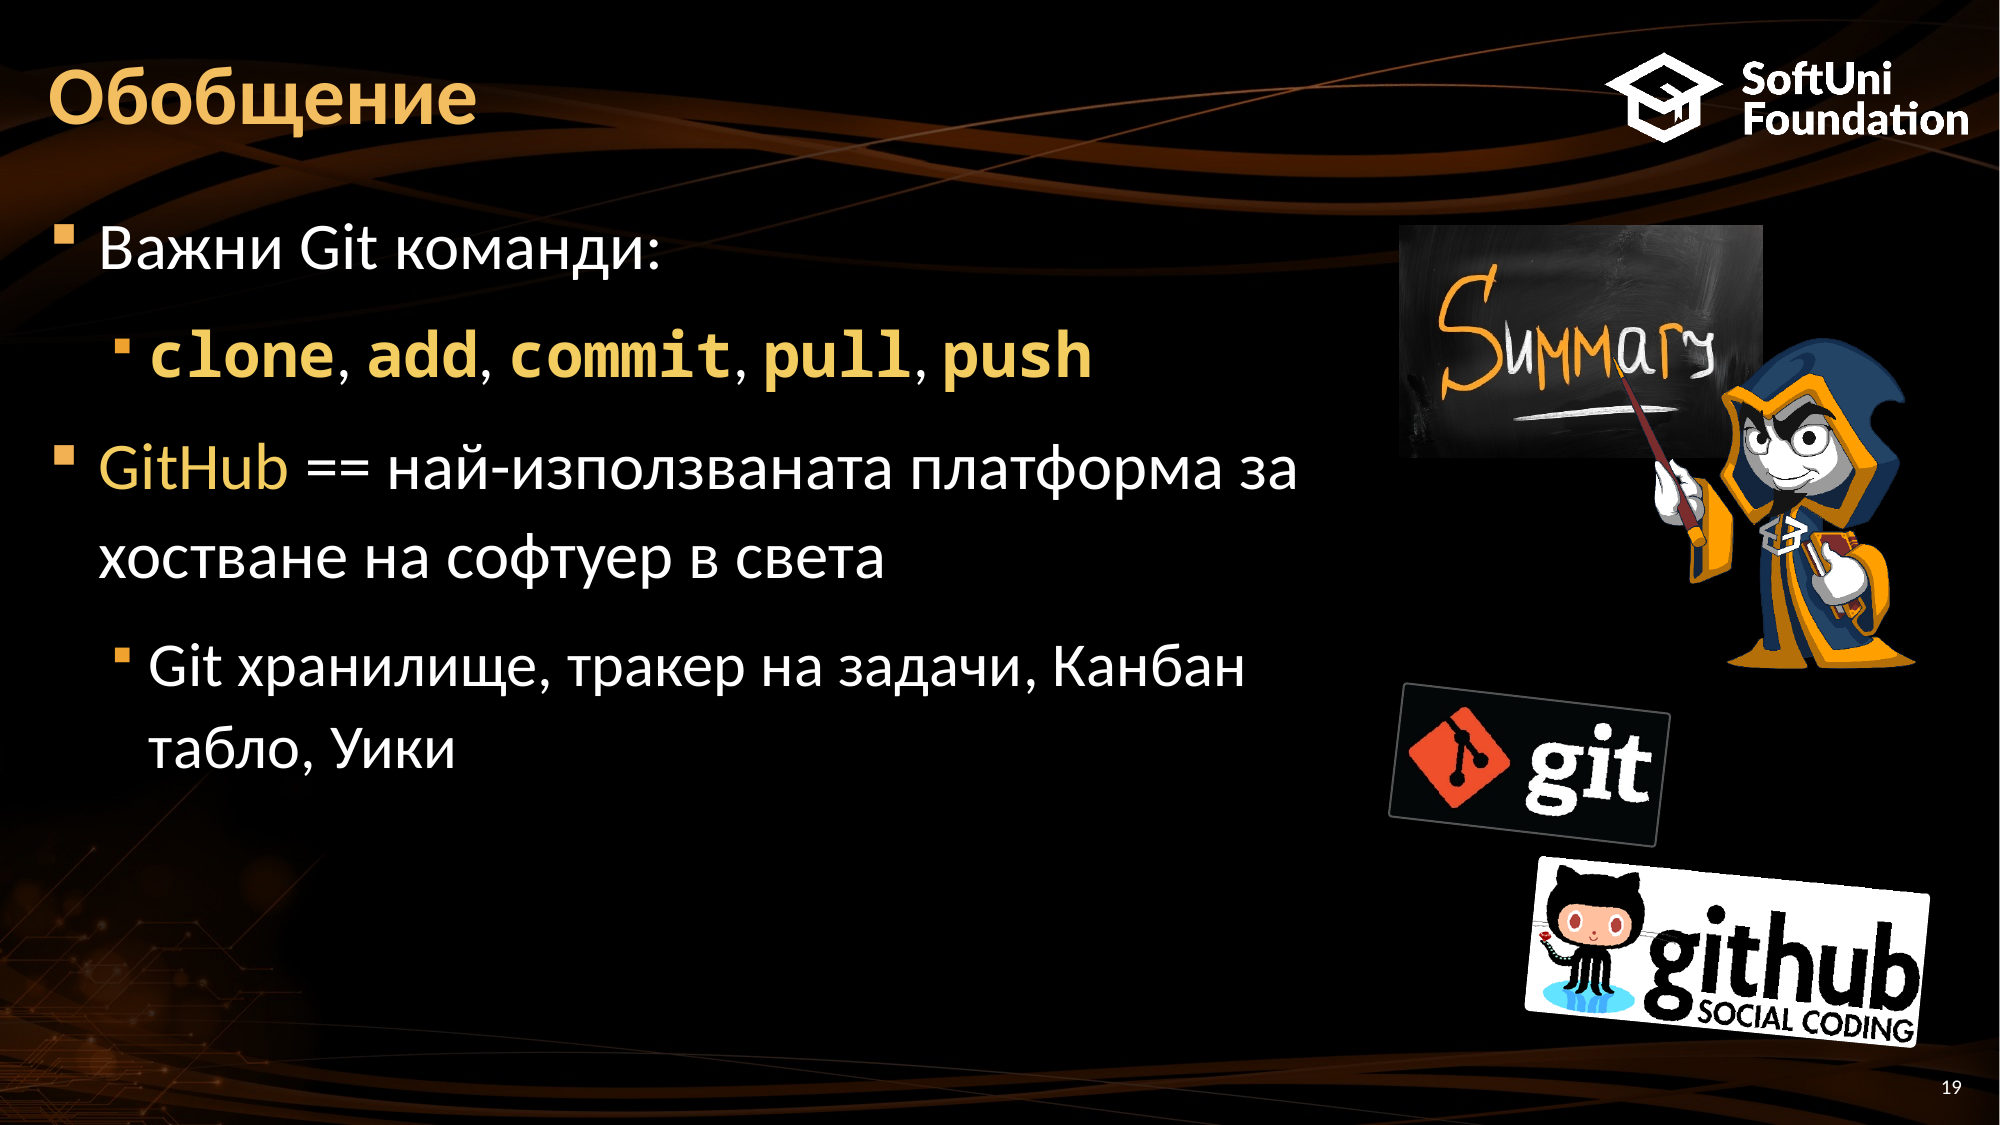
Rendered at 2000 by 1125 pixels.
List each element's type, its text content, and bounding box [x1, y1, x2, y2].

slide_number 19 [1897, 1070, 1968, 1103]
picture [0, 0, 2000, 1125]
list Важни Git команди: clone, add, commit, pull, push GitHub == най-използваната платформа за хостване на софтуер в света Git хранилище, тракер на задачи, Канбан табло, Уики [31, 189, 1379, 1103]
title Обобщение [30, 6, 1602, 189]
